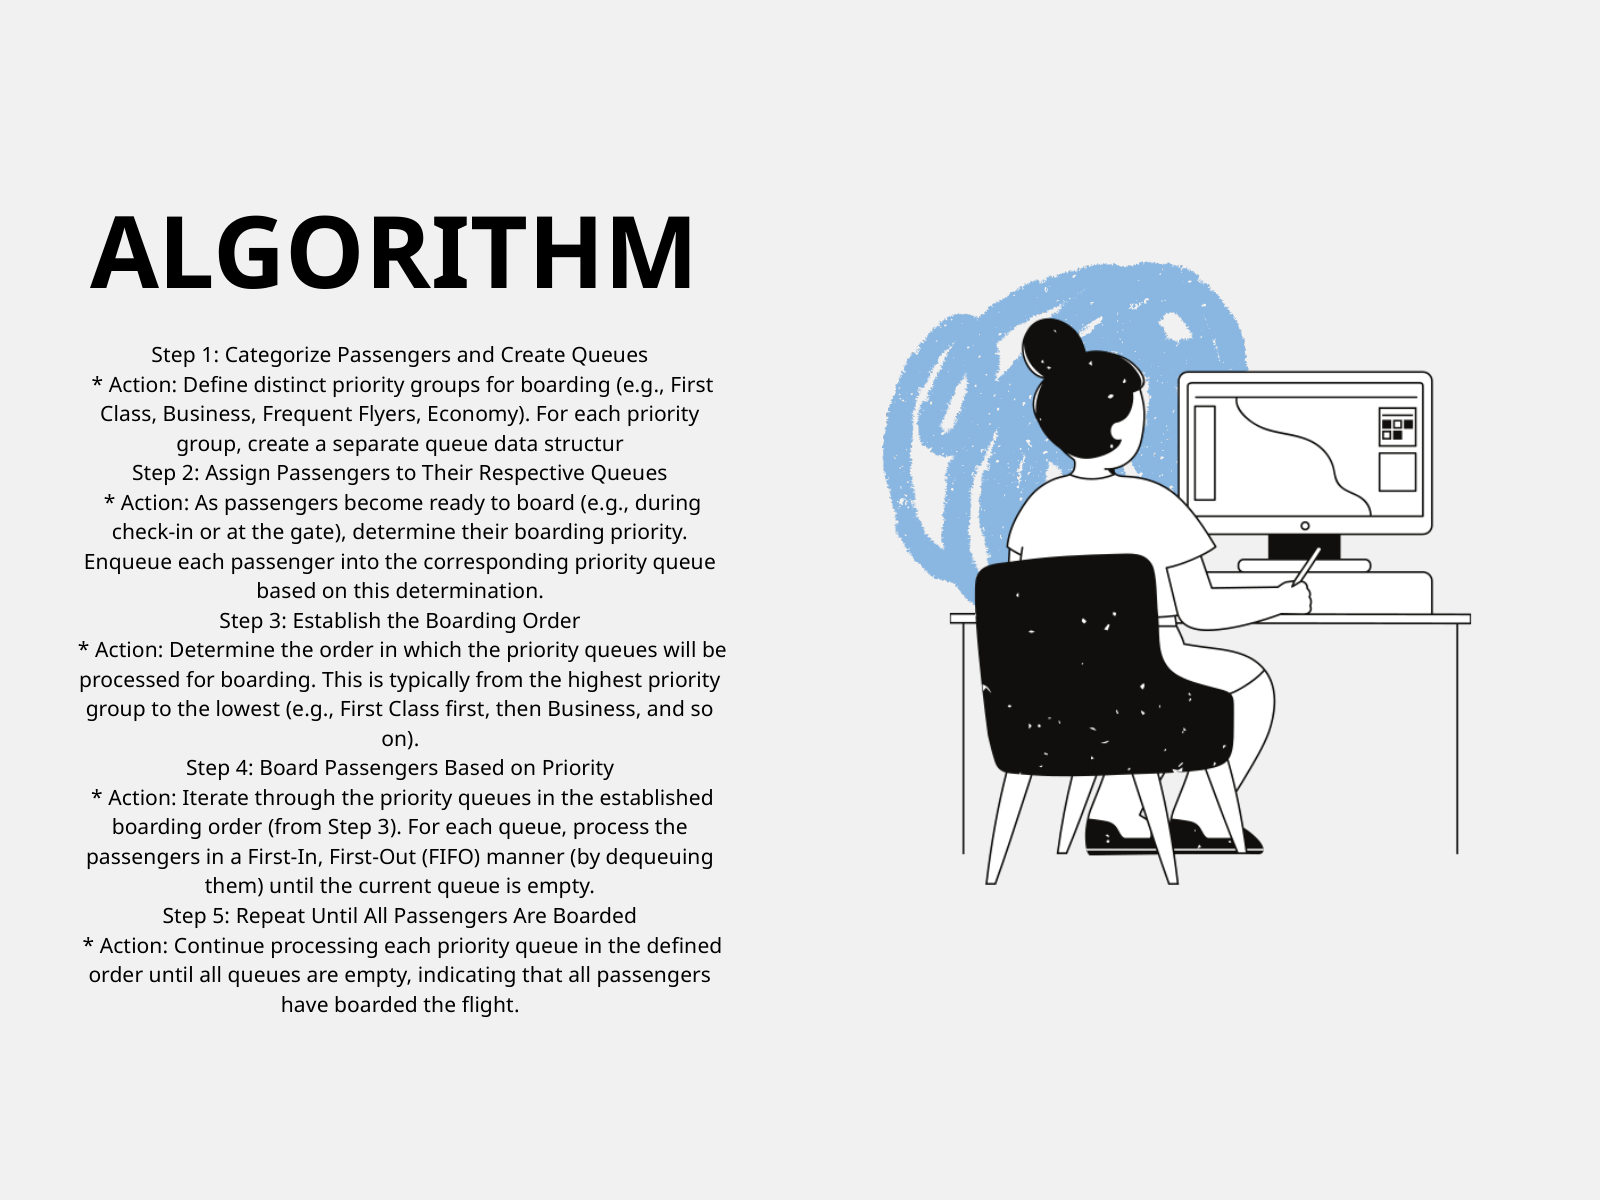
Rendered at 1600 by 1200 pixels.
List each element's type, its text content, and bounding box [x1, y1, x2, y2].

text_box ALGORITHM [89, 211, 798, 310]
text_box Step 1: Categorize Passengers and Create Queues * Action: Define distinct priority groups for boarding (e.g., First Class, Business, Frequent Flyers, Economy). For each priority group, create a separate queue data structur Step 2: Assign Passengers to Their Respective Queues * Action: As passengers become ready to board (e.g., during check-in or at the gate), determine their boarding priority. Enqueue each passenger into the corresponding priority queue based on this determination. Step 3: Establish the Boarding Order * Action: Determine the order in which the priority queues will be processed for boarding. This is typically from the highest priority group to the lowest (e.g., First Class first, then Business, and so on). Step 4: Board Passengers Based on Priority * Action: Iterate through the priority queues in the established boarding order (from Step 3). For each queue, process the passengers in a First-In, First-Out (FIFO) manner (by dequeuing them) until the current queue is empty. Step 5: Repeat Until All Passengers Are Boarded * Action: Continue processing each priority queue in the defined order until all queues are empty, indicating that all passengers have boarded the flight. [67, 337, 734, 1200]
text_box [881, 260, 1250, 633]
text_box [949, 314, 1472, 886]
